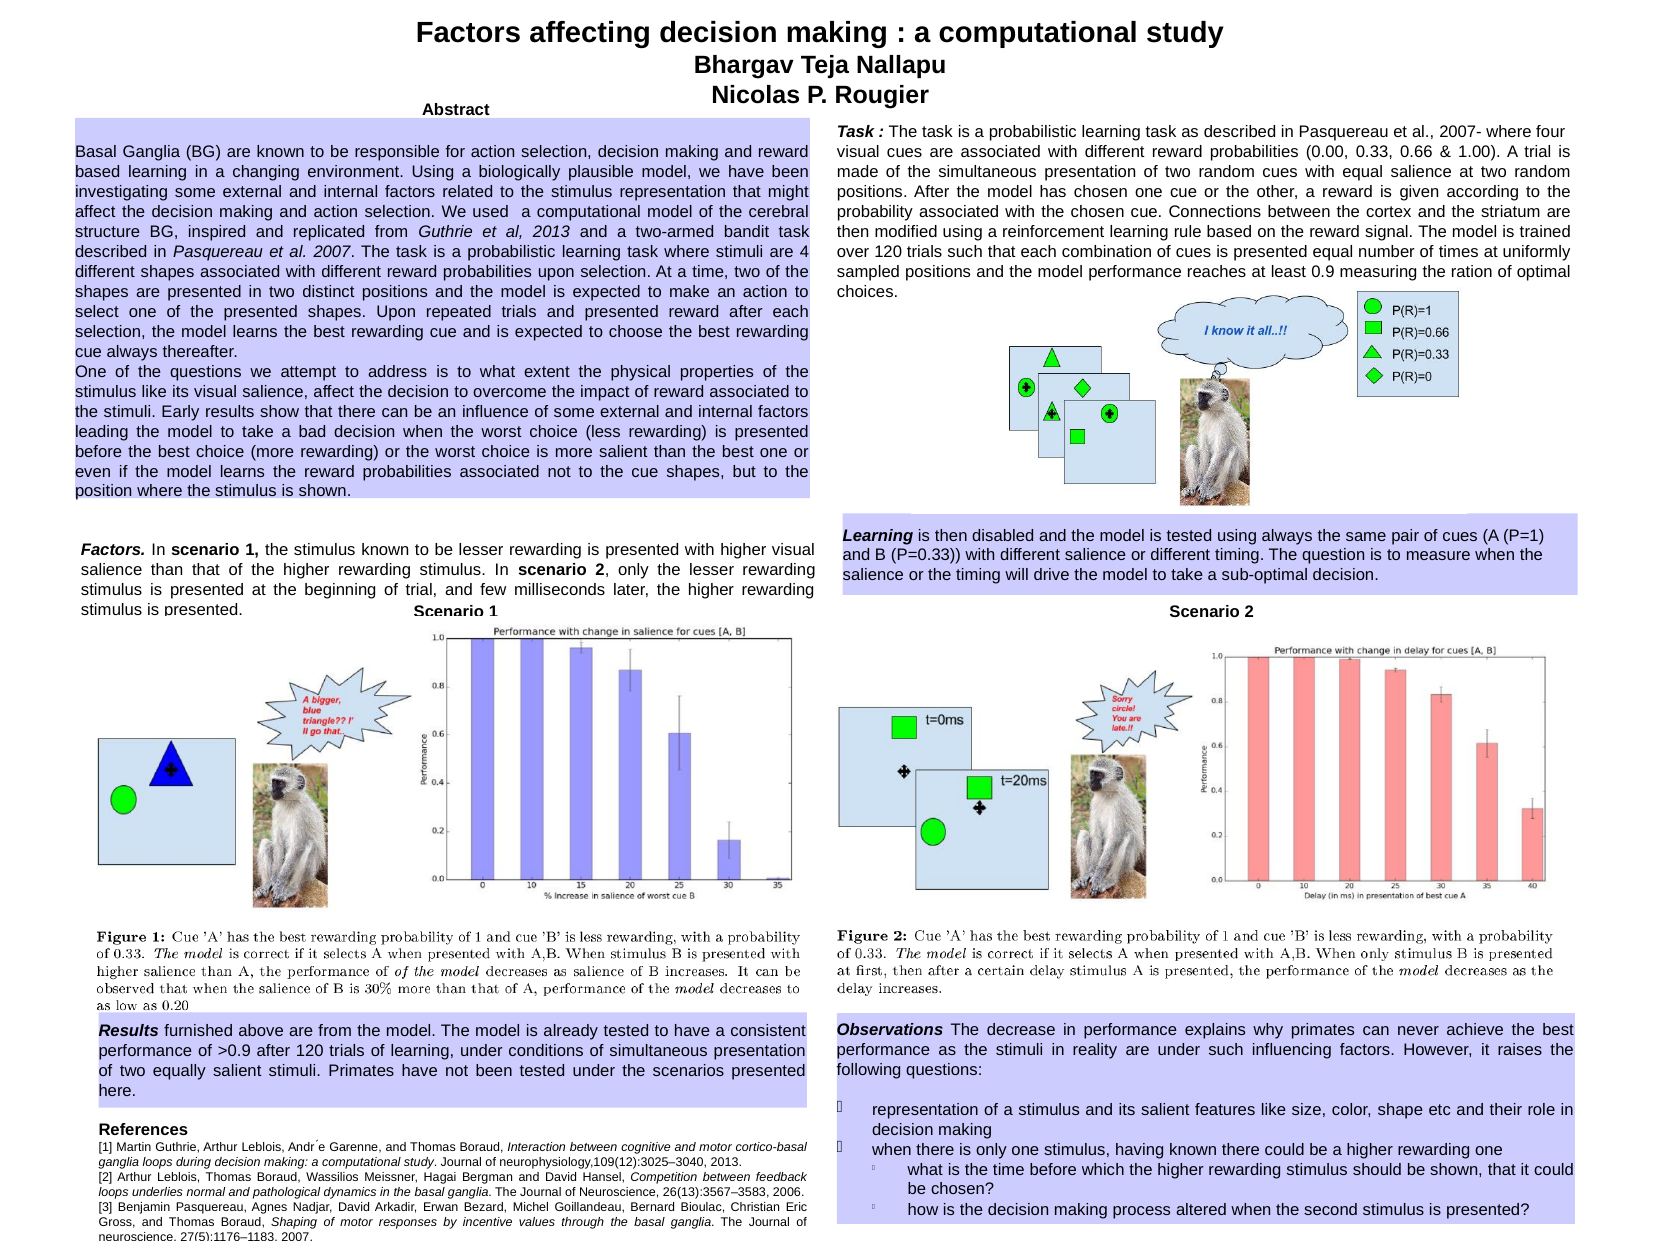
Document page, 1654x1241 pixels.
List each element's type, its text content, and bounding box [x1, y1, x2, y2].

picture [86, 616, 811, 1019]
text_box Abstract [80, 93, 831, 124]
text_box [815, 474, 1571, 1010]
text_box Task : The task is a probabilistic learning task as described in Pasquereau et al., 2007- where four visual cues are associated with different reward probabilities (0.00, 0.33, 0.66 & 1.00). A trial is made of the simultaneous presentation of two random cues with equal salience at two random positions. After the model has chosen one cue or the other, a reward is given according to the probability associated with the chosen cue. Connections between the cortex and the striatum are then modified using a reinforcement learning rule based on the reward signal. The model is trained over 120 trials such that each combination of cues is presented equal number of times at uniformly sampled positions and the model performance reaches at least 0.9 measuring the ration of optimal choices. [836, 121, 1572, 320]
text_box Observations The decrease in performance explains why primates can never achieve the best performance as the stimuli in reality are under such influencing factors. However, it raises the following questions: representation of a stimulus and its salient features like size, color, shape etc and their role in decision making when there is only one stimulus, having known there could be a higher rewarding one what is the time before which the higher rewarding stimulus should be shown, that it could be chosen? how is the decision making process altered when the second stimulus is presented? [836, 1013, 1575, 1224]
picture [911, 286, 1467, 514]
text_box Scenario 1 [80, 595, 831, 626]
text_box Scenario 2 [836, 595, 1587, 626]
text_box Factors affecting decision making : a computational study Bhargav Teja Nallapu Nicolas P. Rougier [80, 28, 1560, 93]
text_box References [1] Martin Guthrie, Arthur Leblois, Andr ́e Garenne, and Thomas Boraud, Interaction between cognitive and motor cortico-basal ganglia loops during decision making: a computational study. Journal of neurophysiology,109(12):3025–3040, 2013. [2] Arthur Leblois, Thomas Boraud, Wassilios Meissner, Hagai Bergman and David Hansel, Competition between feedback loops underlies normal and pathological dynamics in the basal ganglia. The Journal of Neuroscience, 26(13):3567–3583, 2006. [3] Benjamin Pasquereau, Agnes Nadjar, David Arkadir, Erwan Bezard, Michel Goillandeau, Bernard Bioulac, Christian Eric Gross, and Thomas Boraud, Shaping of motor responses by incentive values through the basal ganglia. The Journal of neuroscience, 27(5):1176–1183, 2007. [98, 1098, 807, 1220]
text_box Factors. In scenario 1, the stimulus known to be lesser rewarding is presented with higher visual salience than that of the higher rewarding stimulus. In scenario 2, only the lesser rewarding stimulus is presented at the beginning of trial, and few milliseconds later, the higher rewarding stimulus is presented. [80, 428, 816, 595]
text_box Learning is then disabled and the model is tested using always the same pair of cues (A (P=1) and B (P=0.33)) with different salience or different timing. The question is to measure when the salience or the timing will drive the model to take a sub-optimal decision. [842, 513, 1578, 595]
text_box Basal Ganglia (BG) are known to be responsible for action selection, decision making and reward based learning in a changing environment. Using a biologically plausible model, we have been investigating some external and internal factors related to the stimulus representation that might affect the decision making and action selection. We used a computational model of the cerebral structure BG, inspired and replicated from Guthrie et al, 2013 and a two-armed bandit task described in Pasquereau et al. 2007. The task is a probabilistic learning task where stimuli are 4 different shapes associated with different reward probabilities upon selection. At a time, two of the shapes are presented in two distinct positions and the model is expected to make an action to select one of the presented shapes. Upon repeated trials and presented reward after each selection, the model learns the best rewarding cue and is expected to choose the best rewarding cue always thereafter. One of the questions we attempt to address is to what extent the physical properties of the stimulus like its visual salience, affect the decision to overcome the impact of reward associated to the stimuli. Early results show that there can be an influence of some external and internal factors leading the model to take a bad decision when the worst choice (less rewarding) is presented before the best choice (more rewarding) or the worst choice is more salient than the best one or even if the model learns the reward probabilities associated not to the cue shapes, but to the position where the stimulus is shown. [75, 117, 810, 499]
picture [826, 635, 1561, 1004]
text_box Results furnished above are from the model. The model is already tested to have a consistent performance of >0.9 after 120 trials of learning, under conditions of simultaneous presentation of two equally salient stimuli. Primates have not been tested under the scenarios presented here. [98, 1027, 807, 1098]
